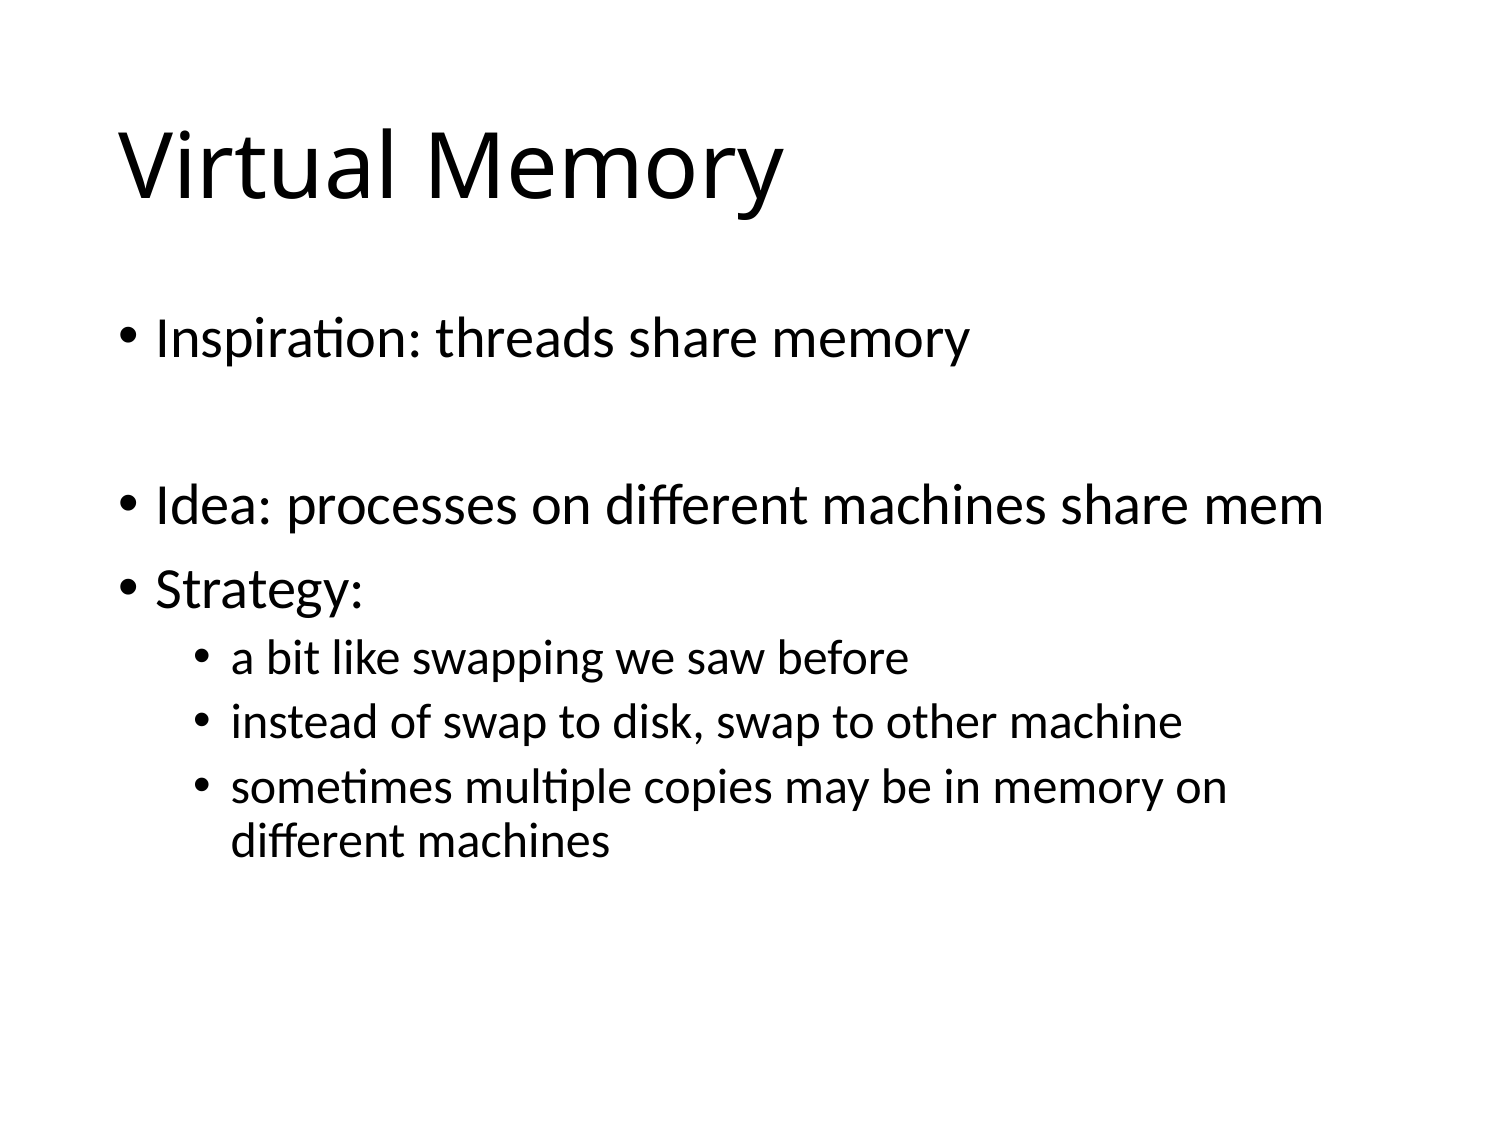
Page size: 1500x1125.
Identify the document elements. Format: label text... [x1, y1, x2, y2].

title Virtual Memory [103, 59, 1397, 278]
list Inspiration: threads share memory Idea: processes on different machines share mem Strategy: a bit like swapping we saw before instead of swap to disk, swap to other machine sometimes multiple copies may be in memory on different machines [103, 299, 1397, 1014]
